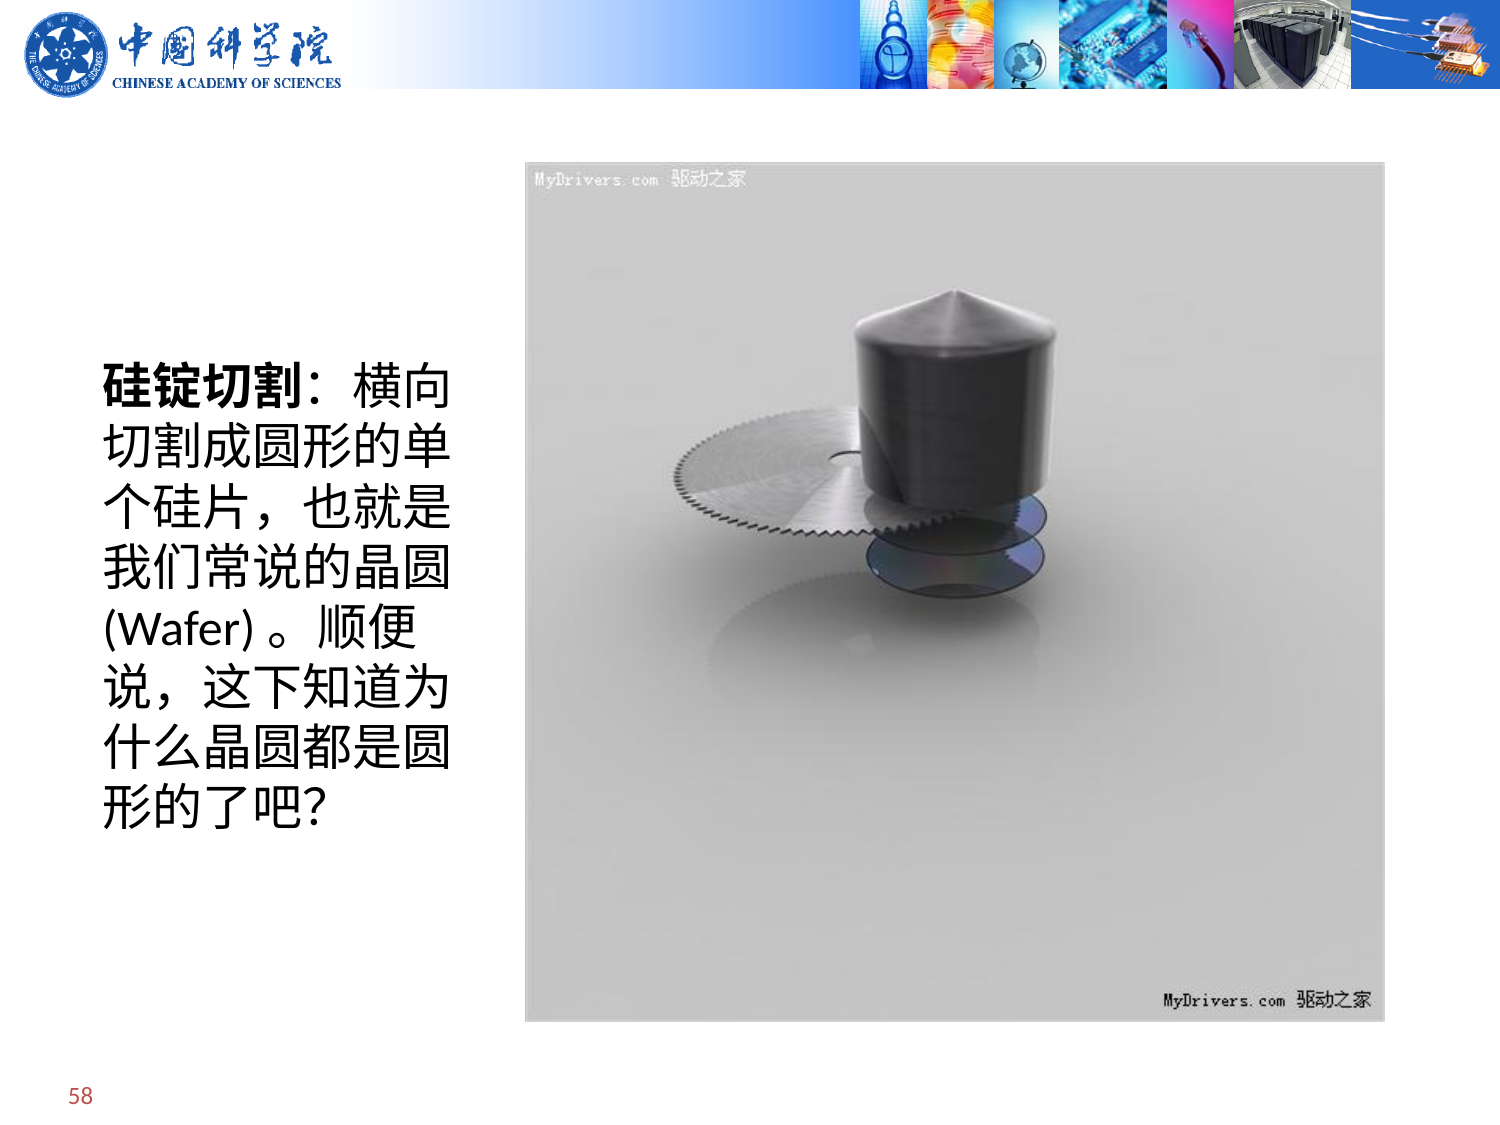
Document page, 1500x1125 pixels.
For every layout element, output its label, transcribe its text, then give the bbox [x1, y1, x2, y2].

picture [23, 10, 349, 102]
picture [860, 0, 1500, 89]
text_box 硅锭切割：横向切割成圆形的单个硅片，也就是我们常说的晶圆(Wafer)。顺便说，这下知道为什么晶圆都是圆形的了吧？ [87, 347, 488, 843]
picture [524, 162, 1385, 1023]
